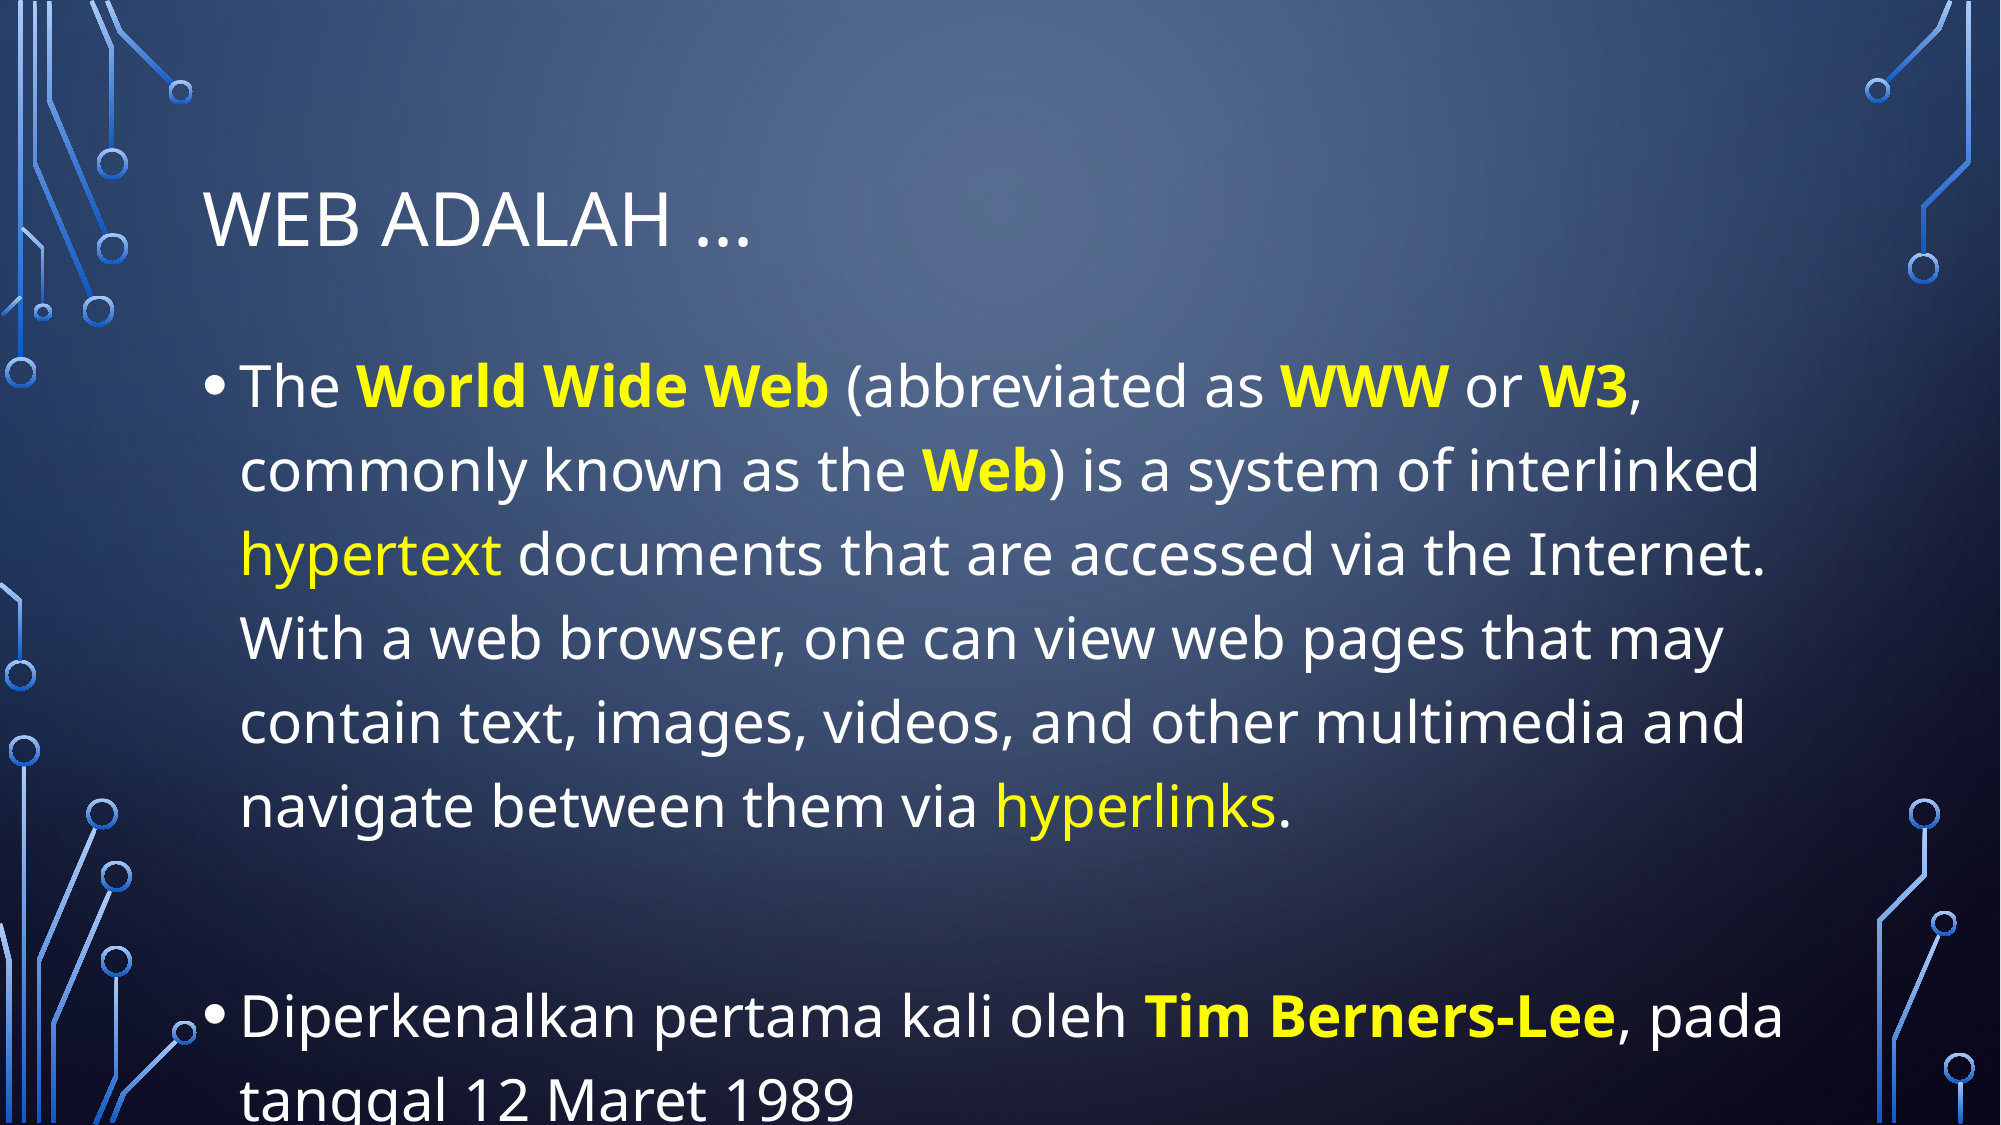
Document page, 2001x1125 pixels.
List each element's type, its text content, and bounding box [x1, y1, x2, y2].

list The World Wide Web (abbreviated as WWW or W3, commonly known as the Web) is a system of interlinked hypertext documents that are accessed via the Internet. With a web browser, one can view web pages that may contain text, images, videos, and other multimedia and navigate between them via hyperlinks. Diperkenalkan pertama kali oleh Tim Berners-Lee, pada tanggal 12 Maret 1989 [187, 327, 1813, 1076]
title Web adalah ... [187, 101, 1813, 327]
